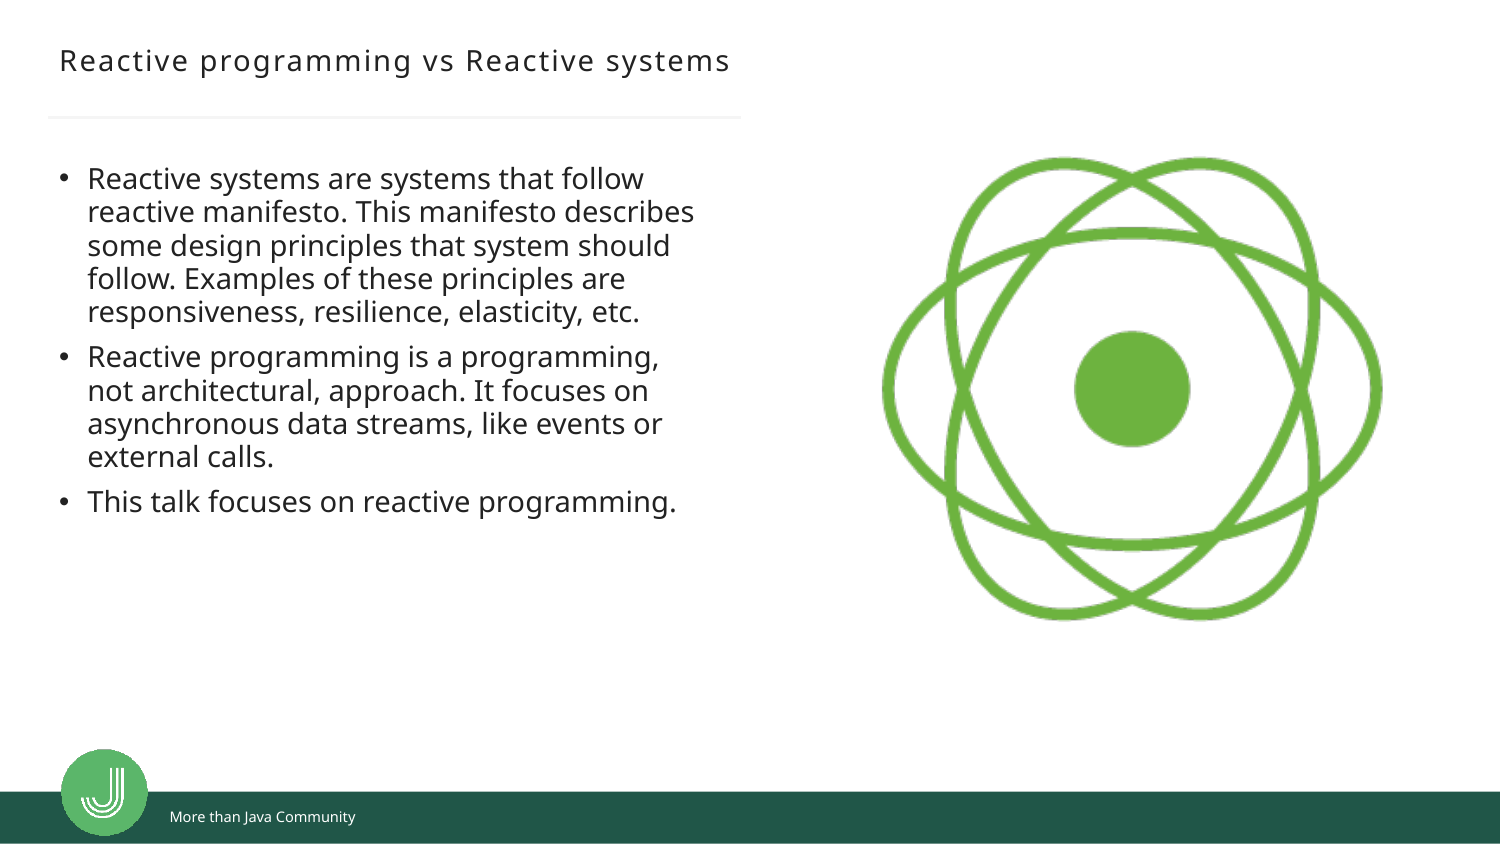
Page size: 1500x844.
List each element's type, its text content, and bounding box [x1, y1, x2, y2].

picture [59, 747, 149, 837]
list Reactive systems are systems that follow reactive manifesto. This manifesto describes some design principles that system should follow. Examples of these principles are responsiveness, resilience, elasticity, etc. Reactive programming is a programming, not architectural, approach. It focuses on asynchronous data streams, like events or external calls. This talk focuses on reactive programming. [59, 161, 713, 720]
title Reactive programming vs Reactive systems [59, 37, 1442, 87]
picture [874, 129, 1393, 648]
